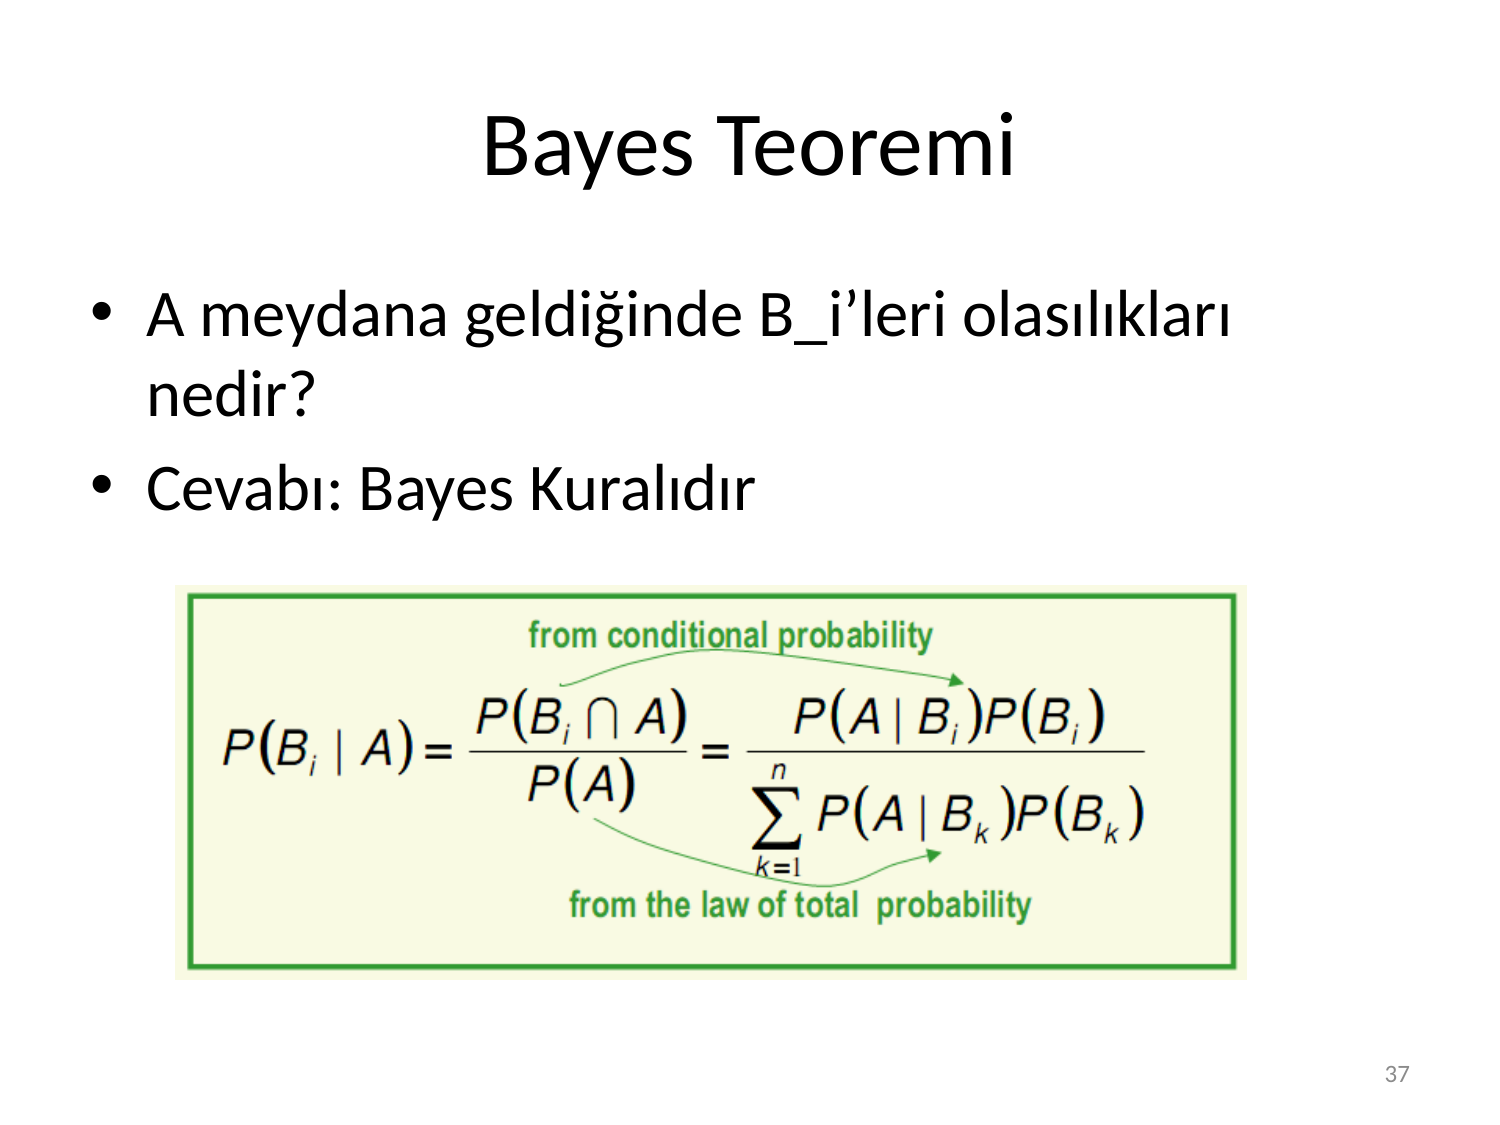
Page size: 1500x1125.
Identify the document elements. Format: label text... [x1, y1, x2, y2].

slide_number 37 [1074, 1042, 1425, 1103]
picture [175, 585, 1247, 980]
list A meydana geldiğinde B_i’leri olasılıkları nedir? Cevabı: Bayes Kuralıdır [75, 262, 1425, 1005]
title Bayes Teoremi [75, 45, 1425, 233]
